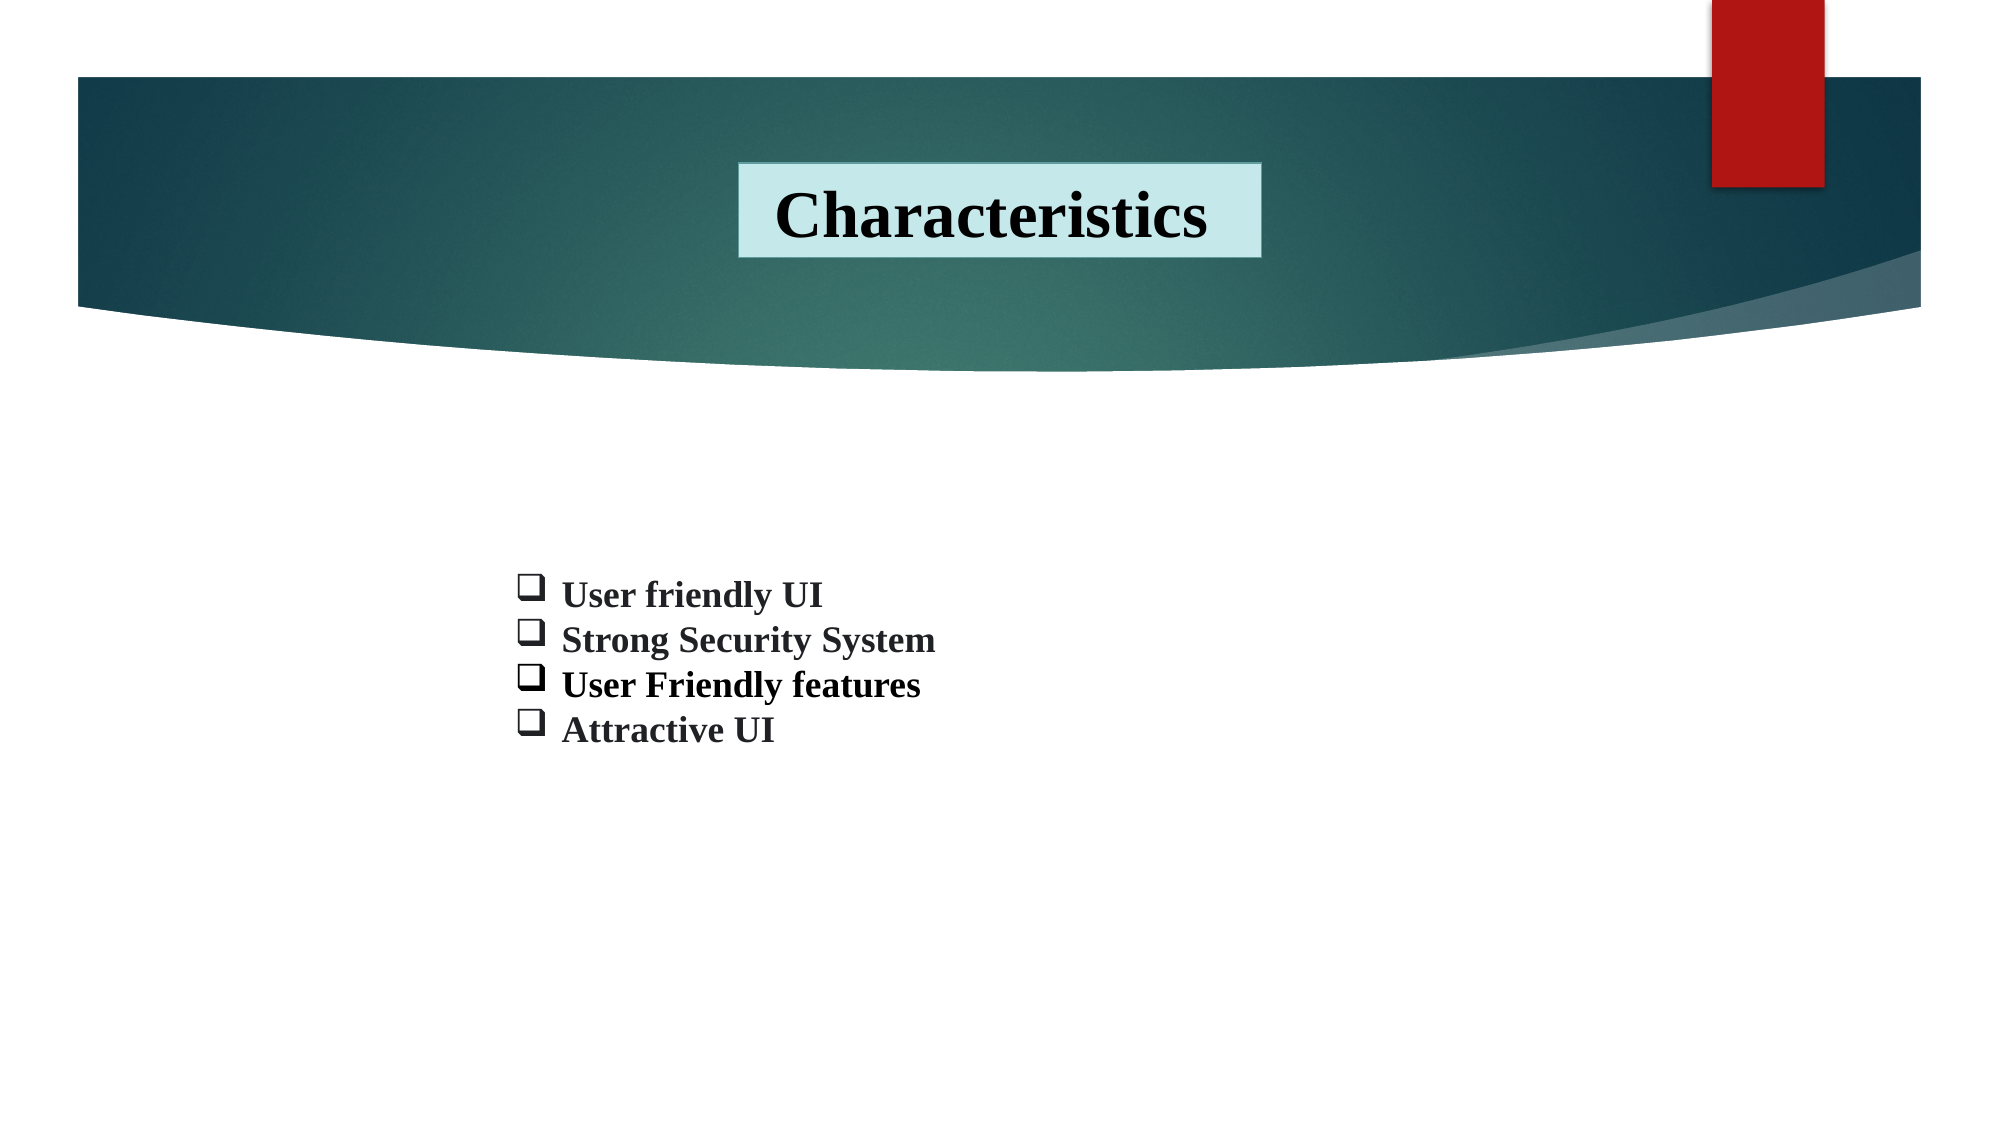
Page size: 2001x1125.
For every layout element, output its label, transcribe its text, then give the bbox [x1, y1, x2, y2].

text_box Characteristics [738, 162, 1262, 258]
text_box User friendly UI Strong Security System User Friendly features Attractive UI [500, 562, 1500, 758]
